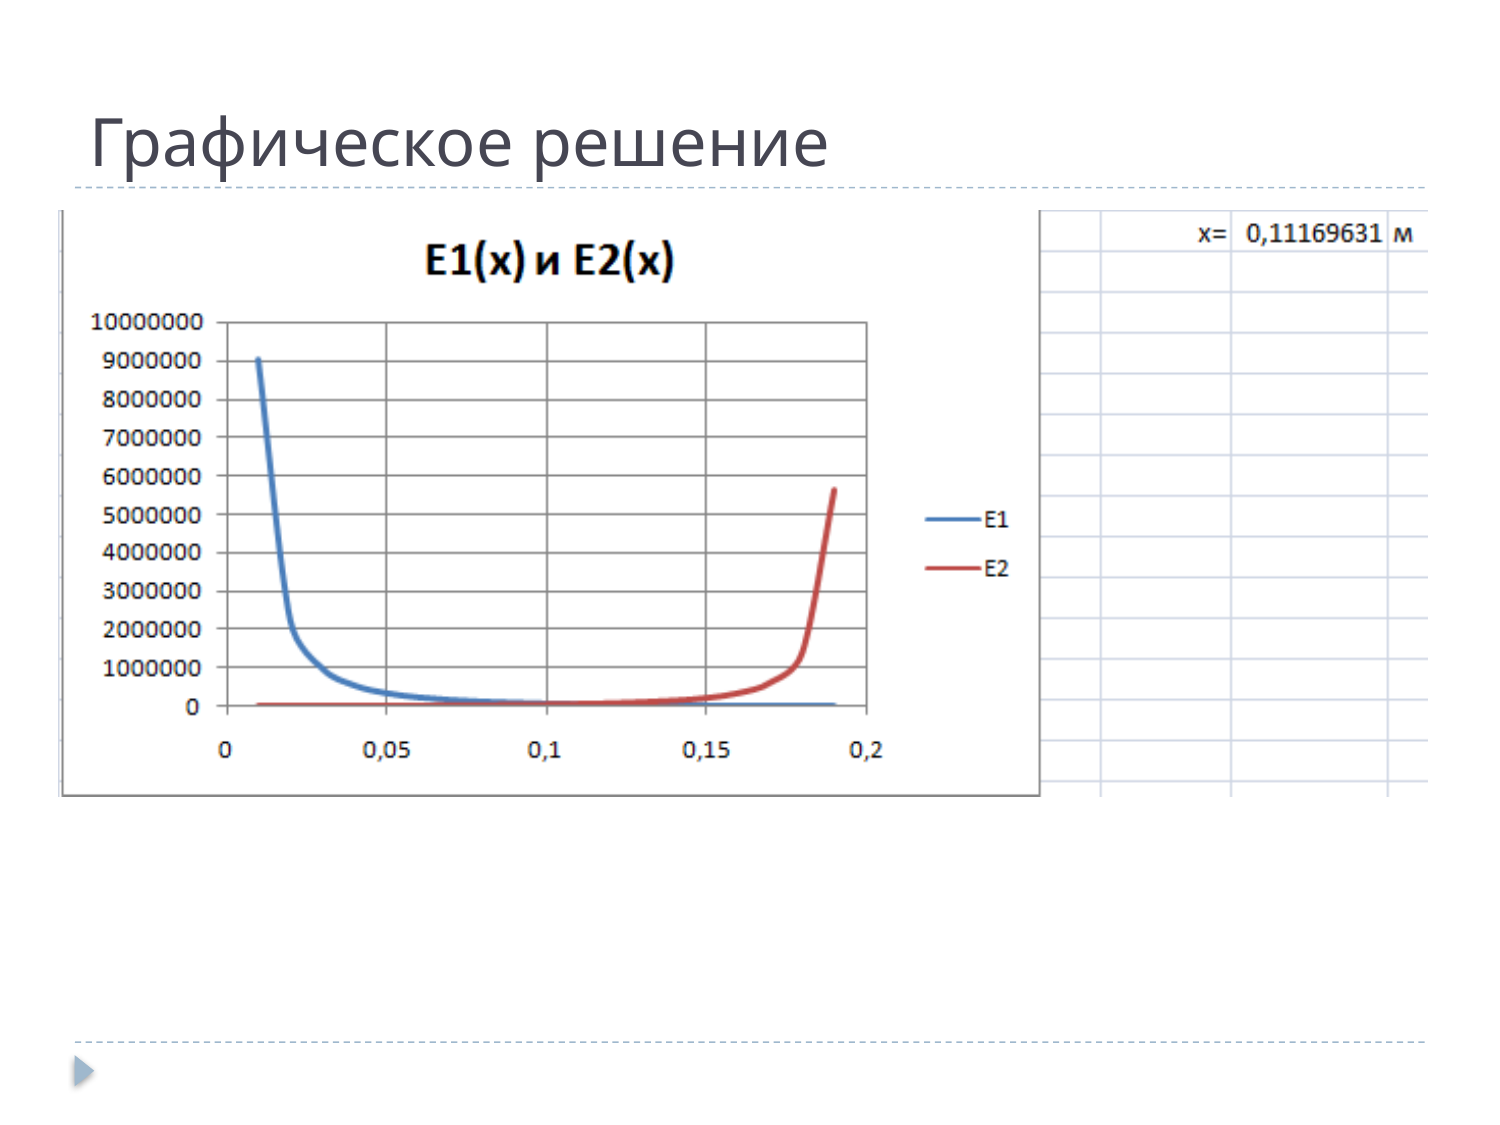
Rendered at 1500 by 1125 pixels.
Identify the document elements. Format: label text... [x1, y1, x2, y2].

title Графическое решение [75, 24, 1425, 188]
picture [58, 210, 1428, 798]
